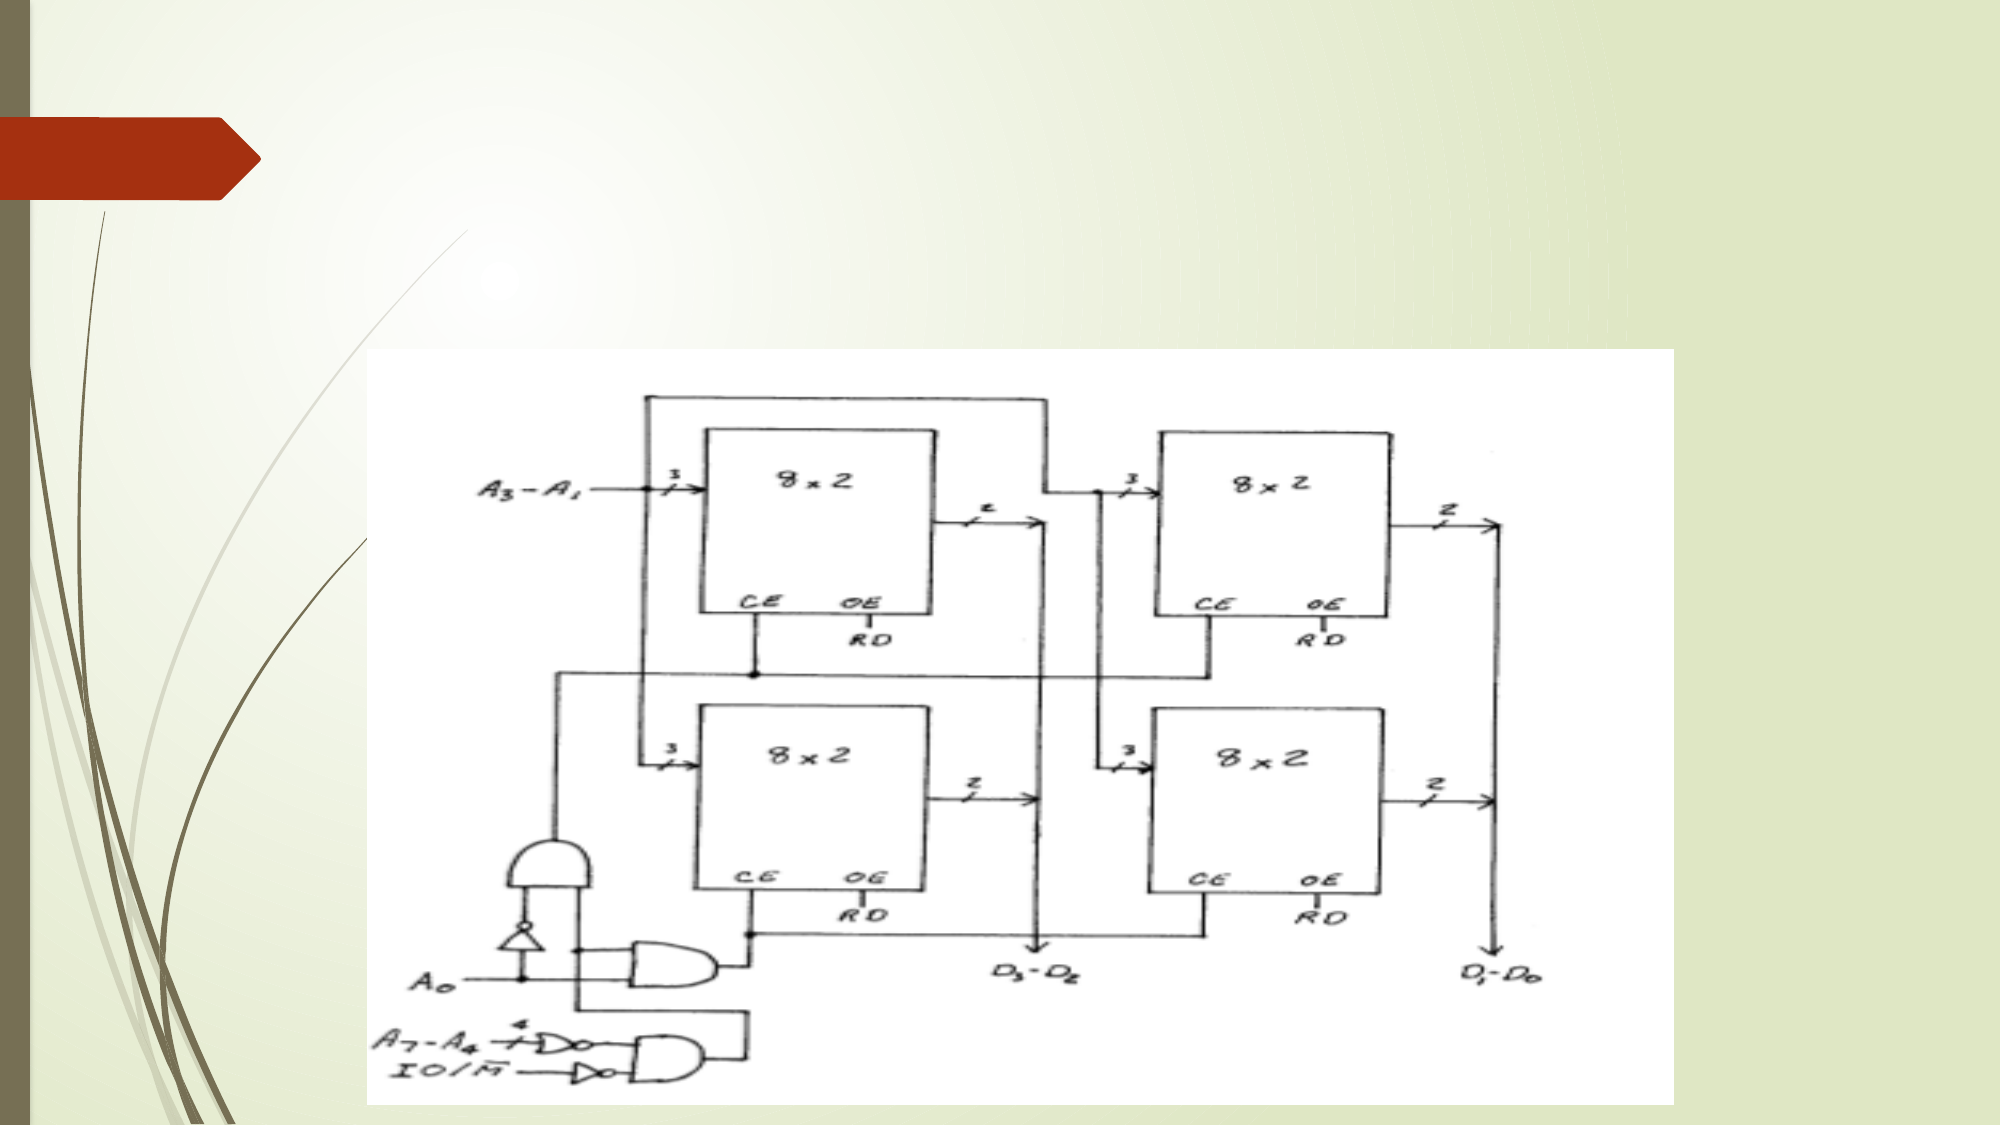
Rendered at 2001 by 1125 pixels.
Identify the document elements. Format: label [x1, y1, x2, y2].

list [367, 349, 1674, 1106]
